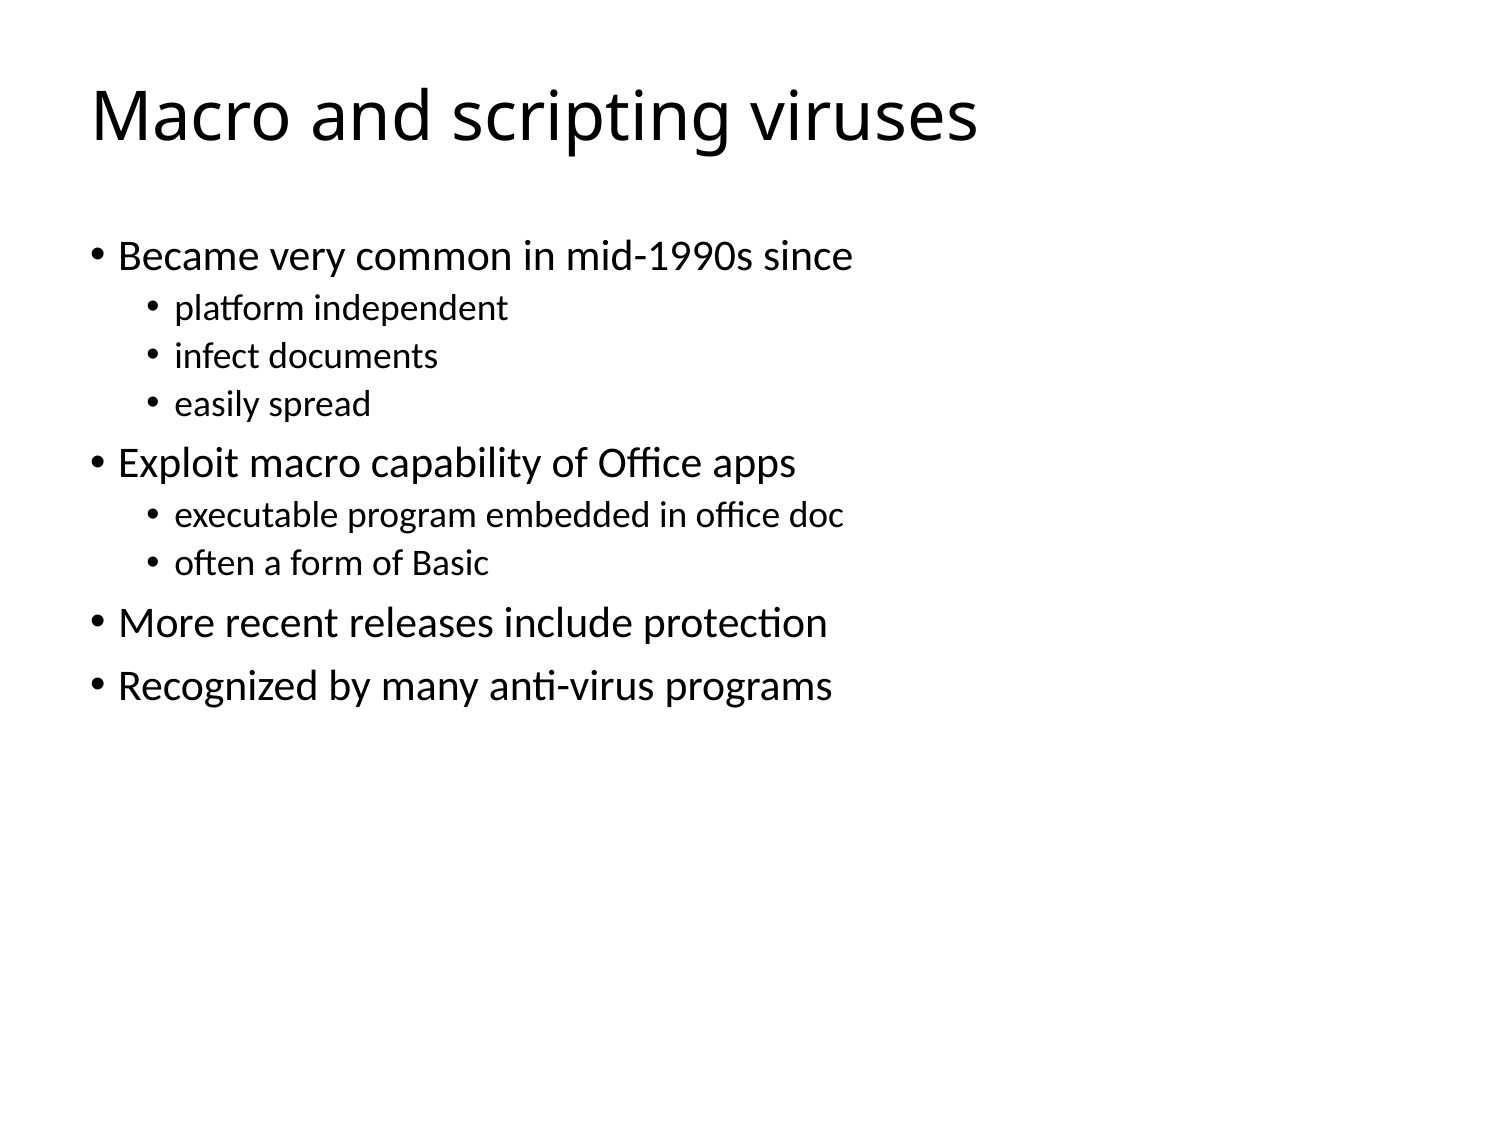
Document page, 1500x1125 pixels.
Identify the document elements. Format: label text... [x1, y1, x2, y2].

title Macro and scripting viruses [74, 24, 1426, 213]
list Became very common in mid-1990s since platform independent infect documents easily spread Exploit macro capability of Office apps executable program embedded in office doc often a form of Basic More recent releases include protection Recognized by many anti-virus programs [74, 224, 1463, 1063]
